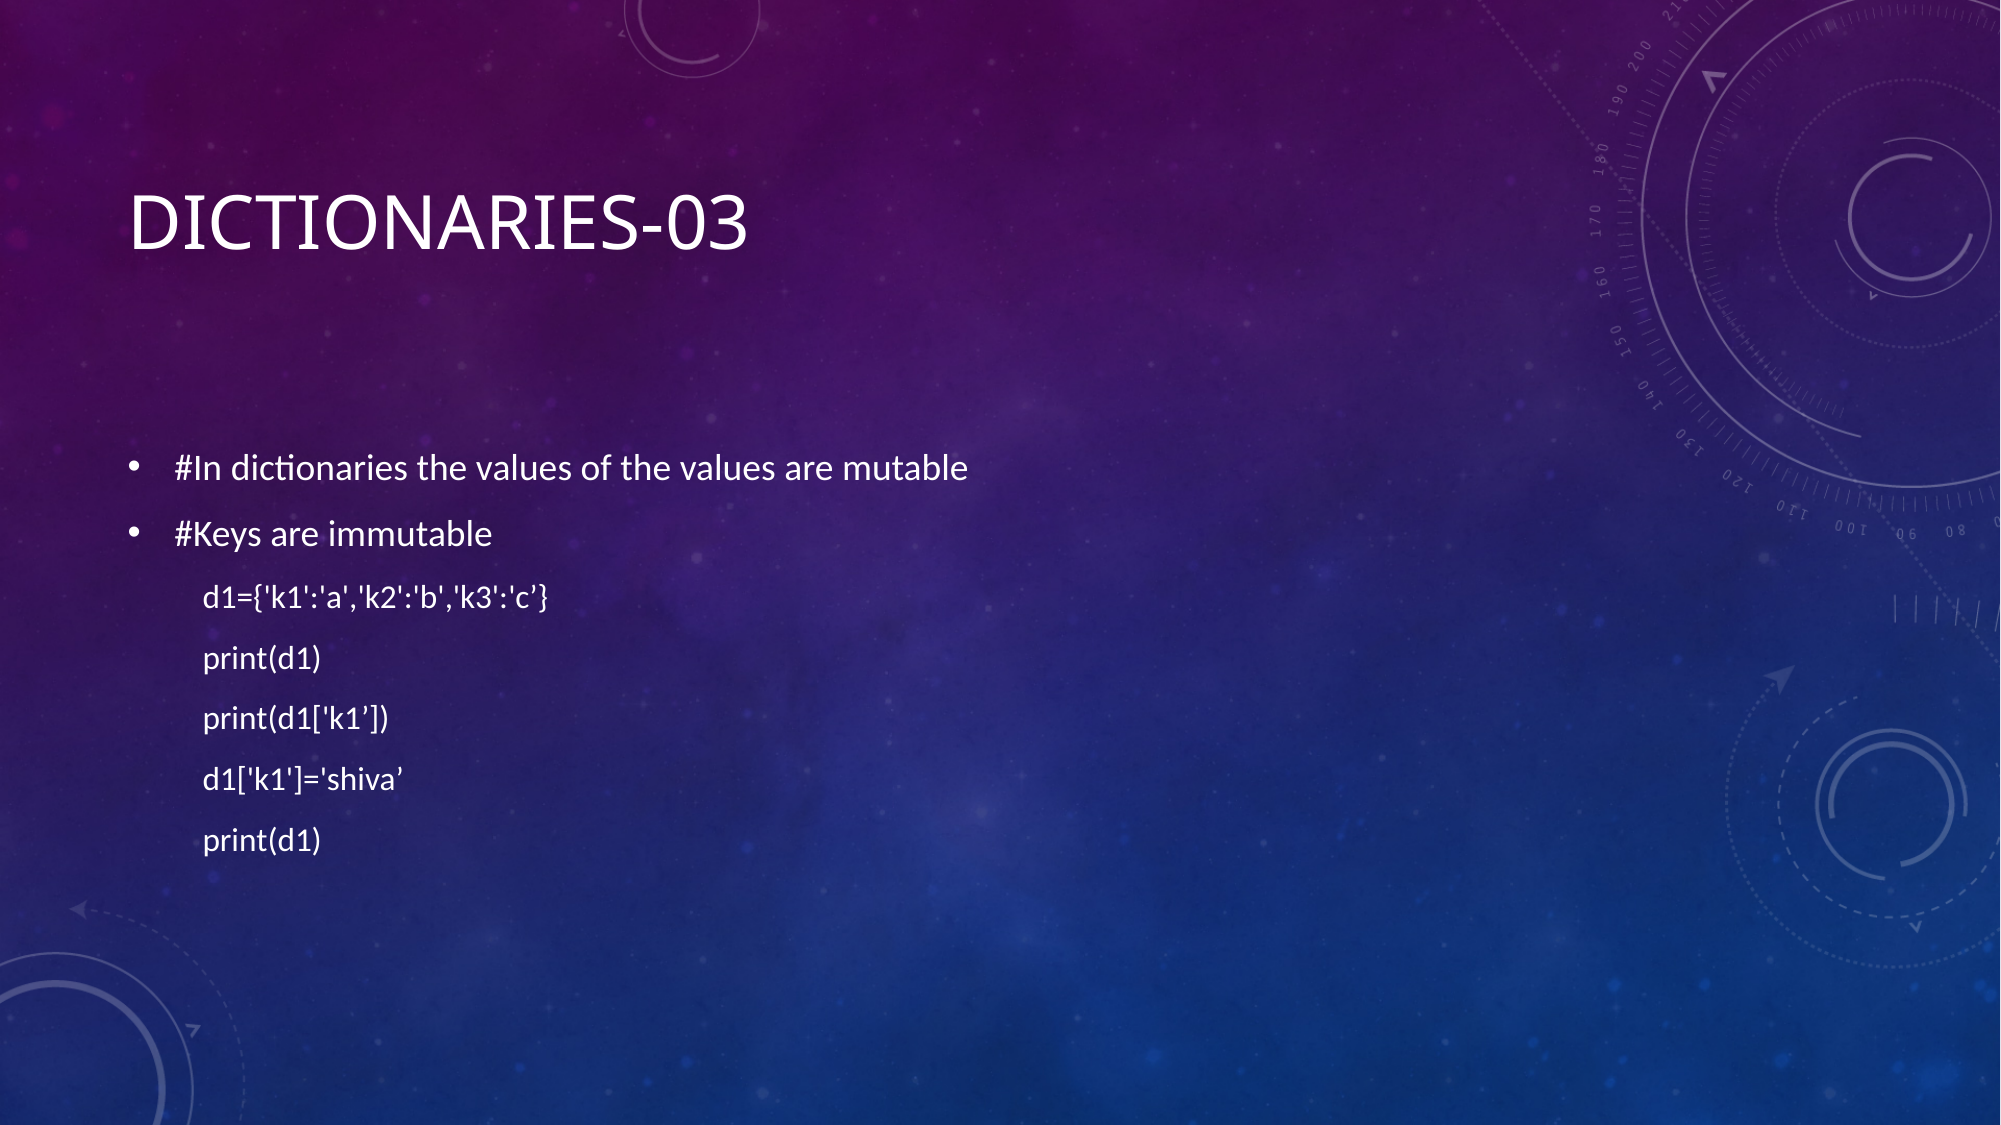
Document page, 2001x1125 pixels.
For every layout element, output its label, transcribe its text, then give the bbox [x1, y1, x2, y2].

title Dictionaries-03 [112, 99, 1775, 339]
list #In dictionaries the values of the values are mutable #Keys are immutable d1={'k1':'a','k2':'b','k3':'c’} print(d1) print(d1['k1’]) d1['k1']='shiva’ print(d1) [112, 351, 1775, 950]
picture [0, 0, 2001, 1125]
